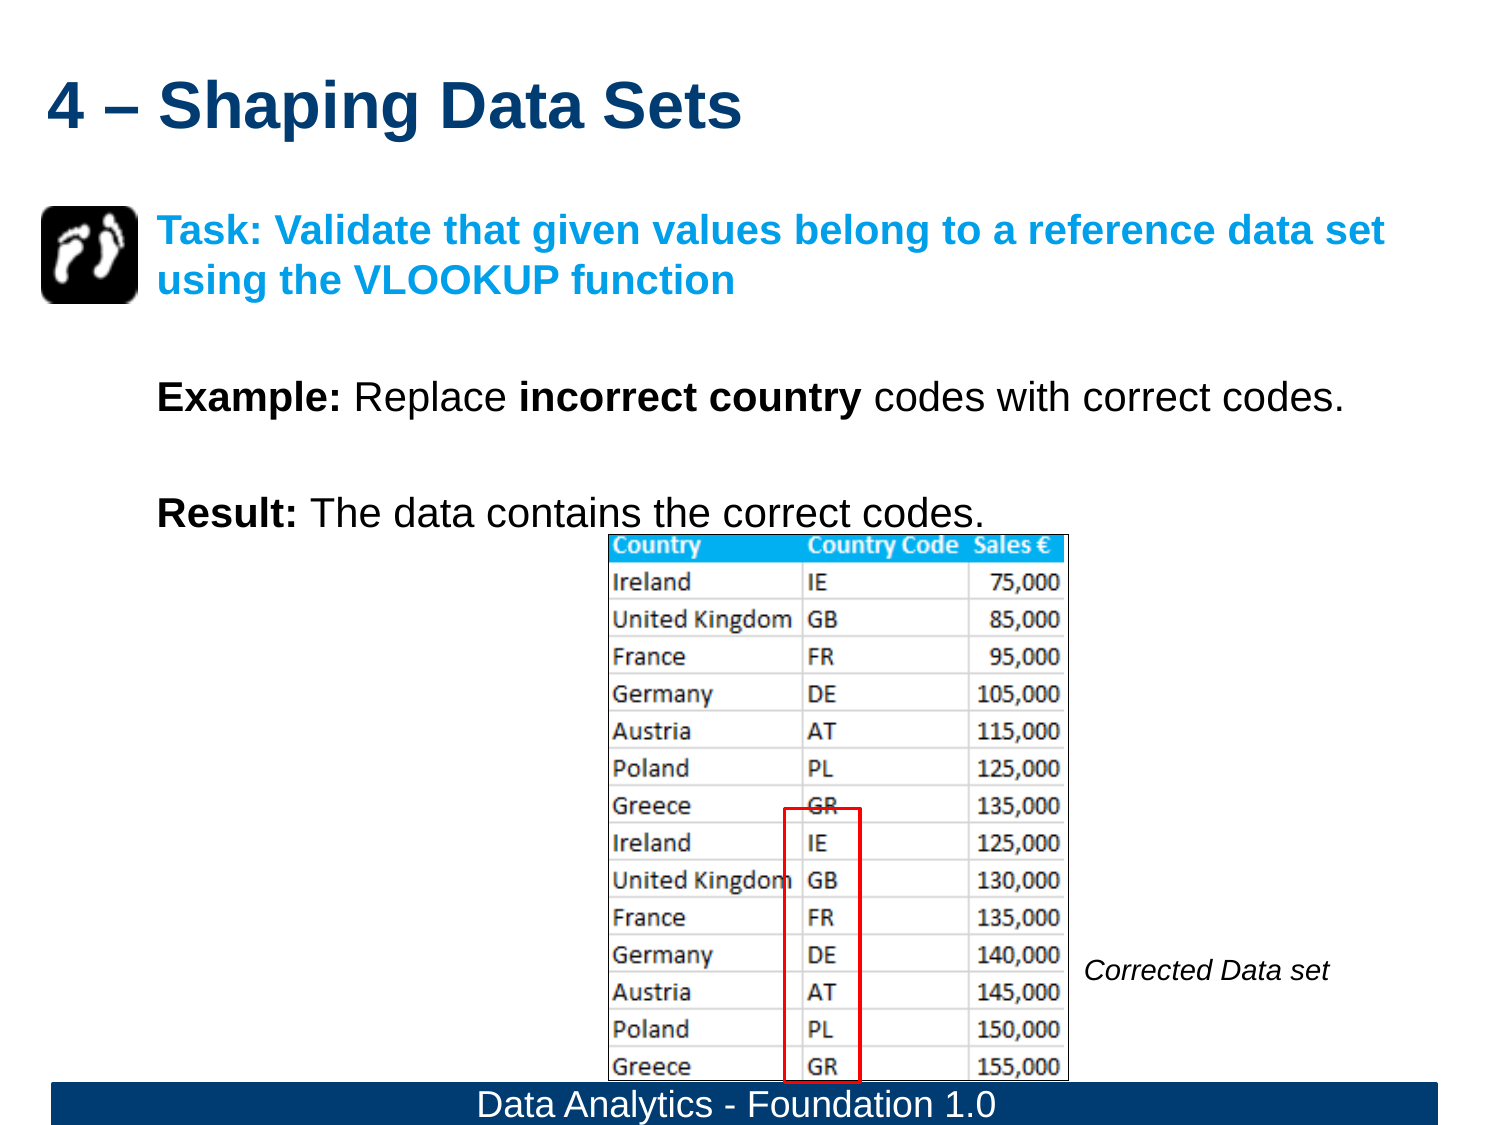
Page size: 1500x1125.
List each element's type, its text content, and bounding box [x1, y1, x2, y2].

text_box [608, 533, 1070, 1083]
text_box Task: Validate that given values belong to a reference data set using the VLOOKUP function Example: Replace incorrect country codes with correct codes. Result: The data contains the correct codes. [141, 194, 1406, 1068]
picture [41, 206, 139, 304]
text_box Corrected Data set [1074, 938, 1429, 983]
footer Data Analytics - Foundation 1.0 [461, 1072, 1041, 1125]
title 4 – Shaping Data Sets [33, 8, 1383, 197]
